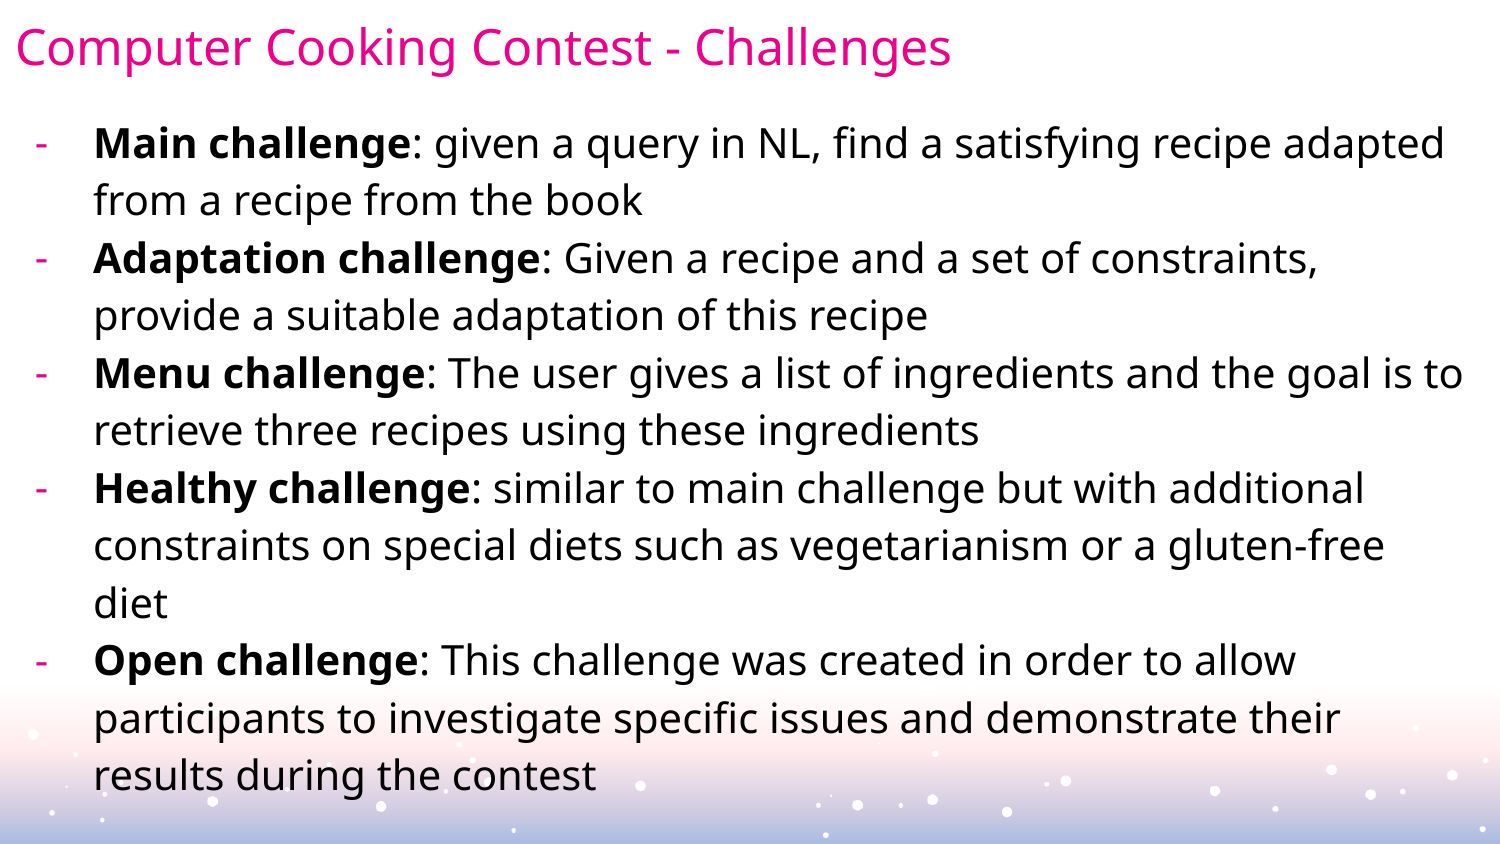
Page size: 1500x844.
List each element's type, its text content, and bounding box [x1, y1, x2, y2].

picture [0, 0, 1500, 844]
title Computer Cooking Contest - Challenges [0, 0, 1398, 94]
list Main challenge: given a query in NL, find a satisfying recipe adapted from a recipe from the book Adaptation challenge: Given a recipe and a set of constraints, provide a suitable adaptation of this recipe Menu challenge: The user gives a list of ingredients and the goal is to retrieve three recipes using these ingredients Healthy challenge: similar to main challenge but with additional constraints on special diets such as vegetarianism or a gluten-free diet Open challenge: This challenge was created in order to allow participants to investigate specific issues and demonstrate their results during the contest [3, 93, 1484, 787]
